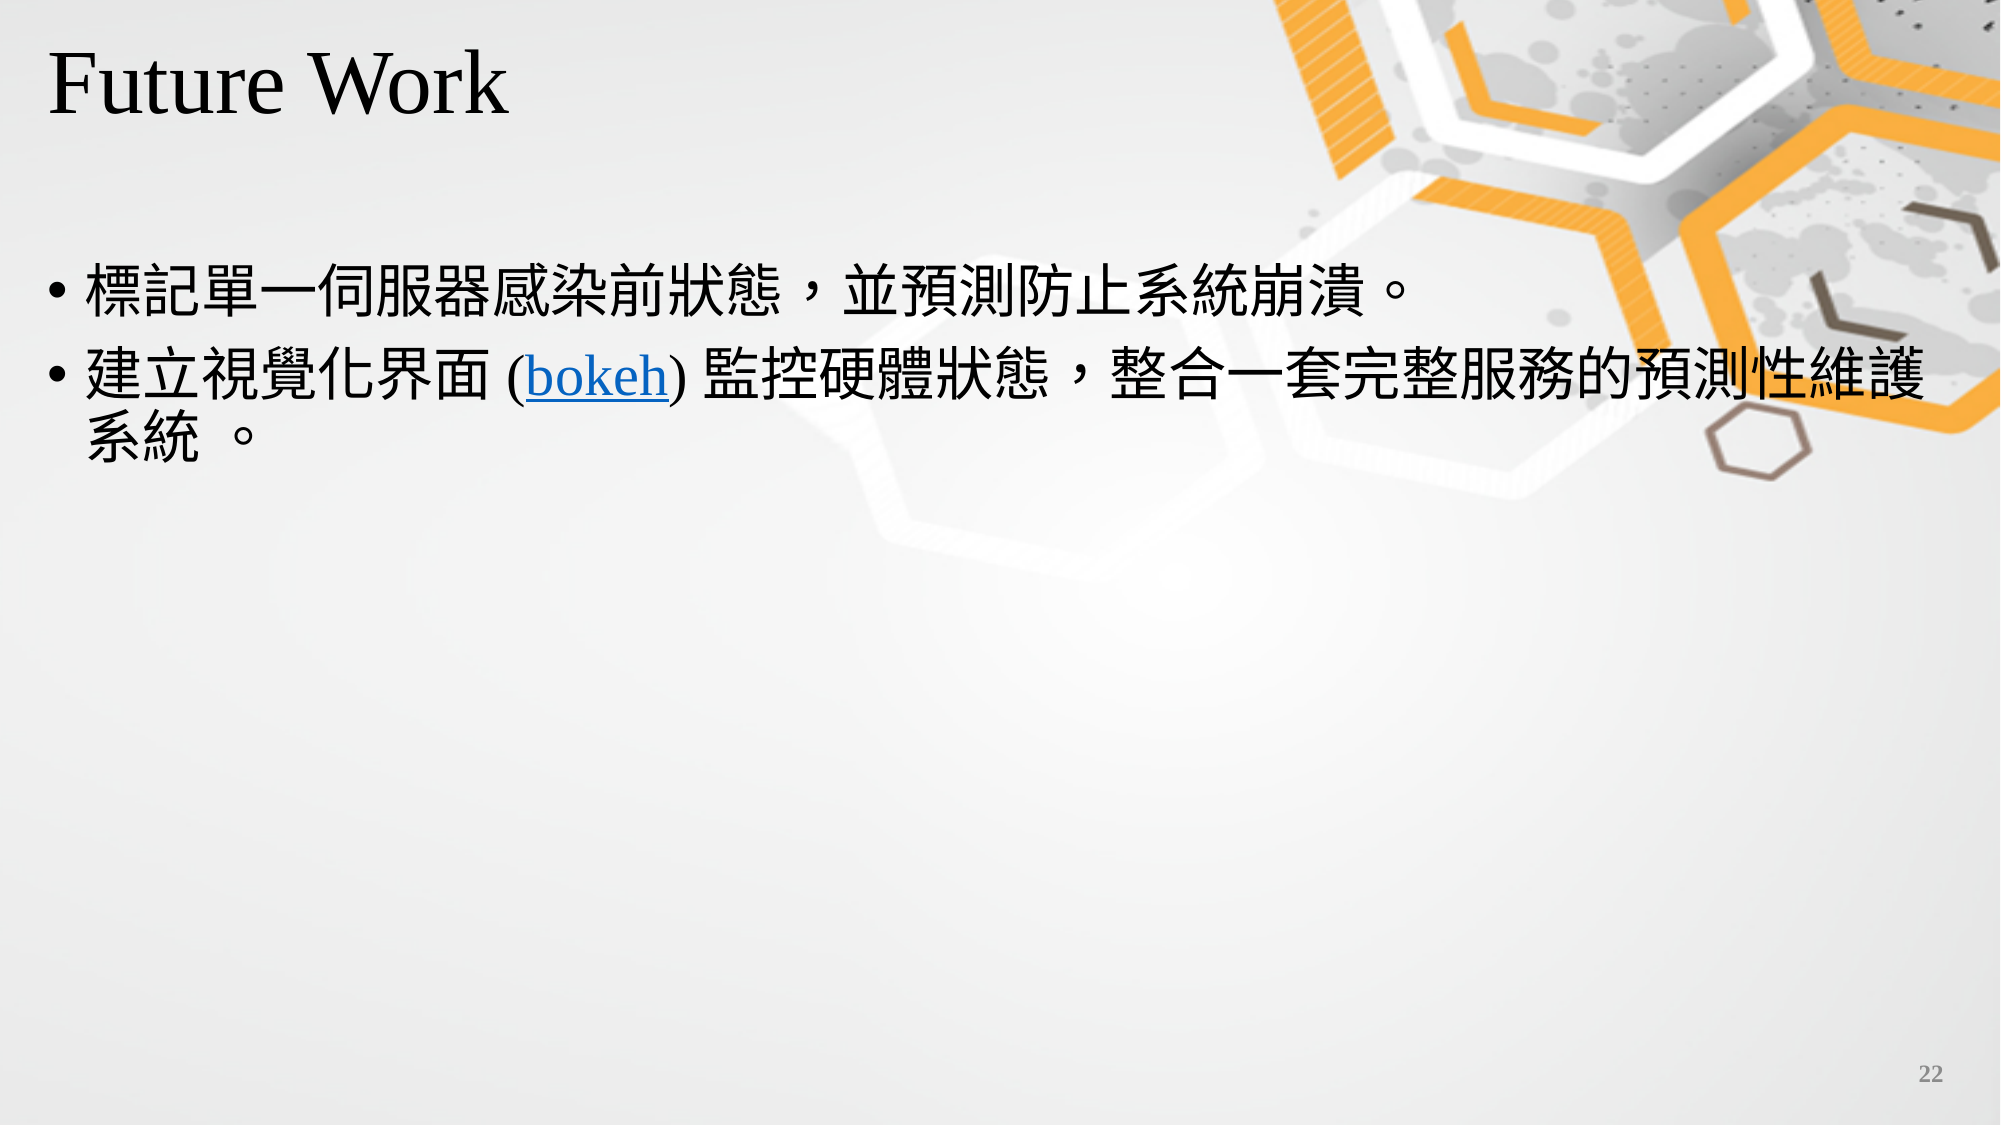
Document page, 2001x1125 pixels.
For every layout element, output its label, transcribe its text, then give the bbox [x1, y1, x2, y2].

picture [0, 0, 2001, 1125]
list 標記單一伺服器感染前狀態，並預測防止系統崩潰。 建立視覺化界面(bokeh)監控硬體狀態，整合一套完整服務的預測性維護系統 。 [32, 254, 1959, 1014]
title Future Work [32, 22, 1959, 146]
slide_number 21 [1412, 1042, 1959, 1103]
